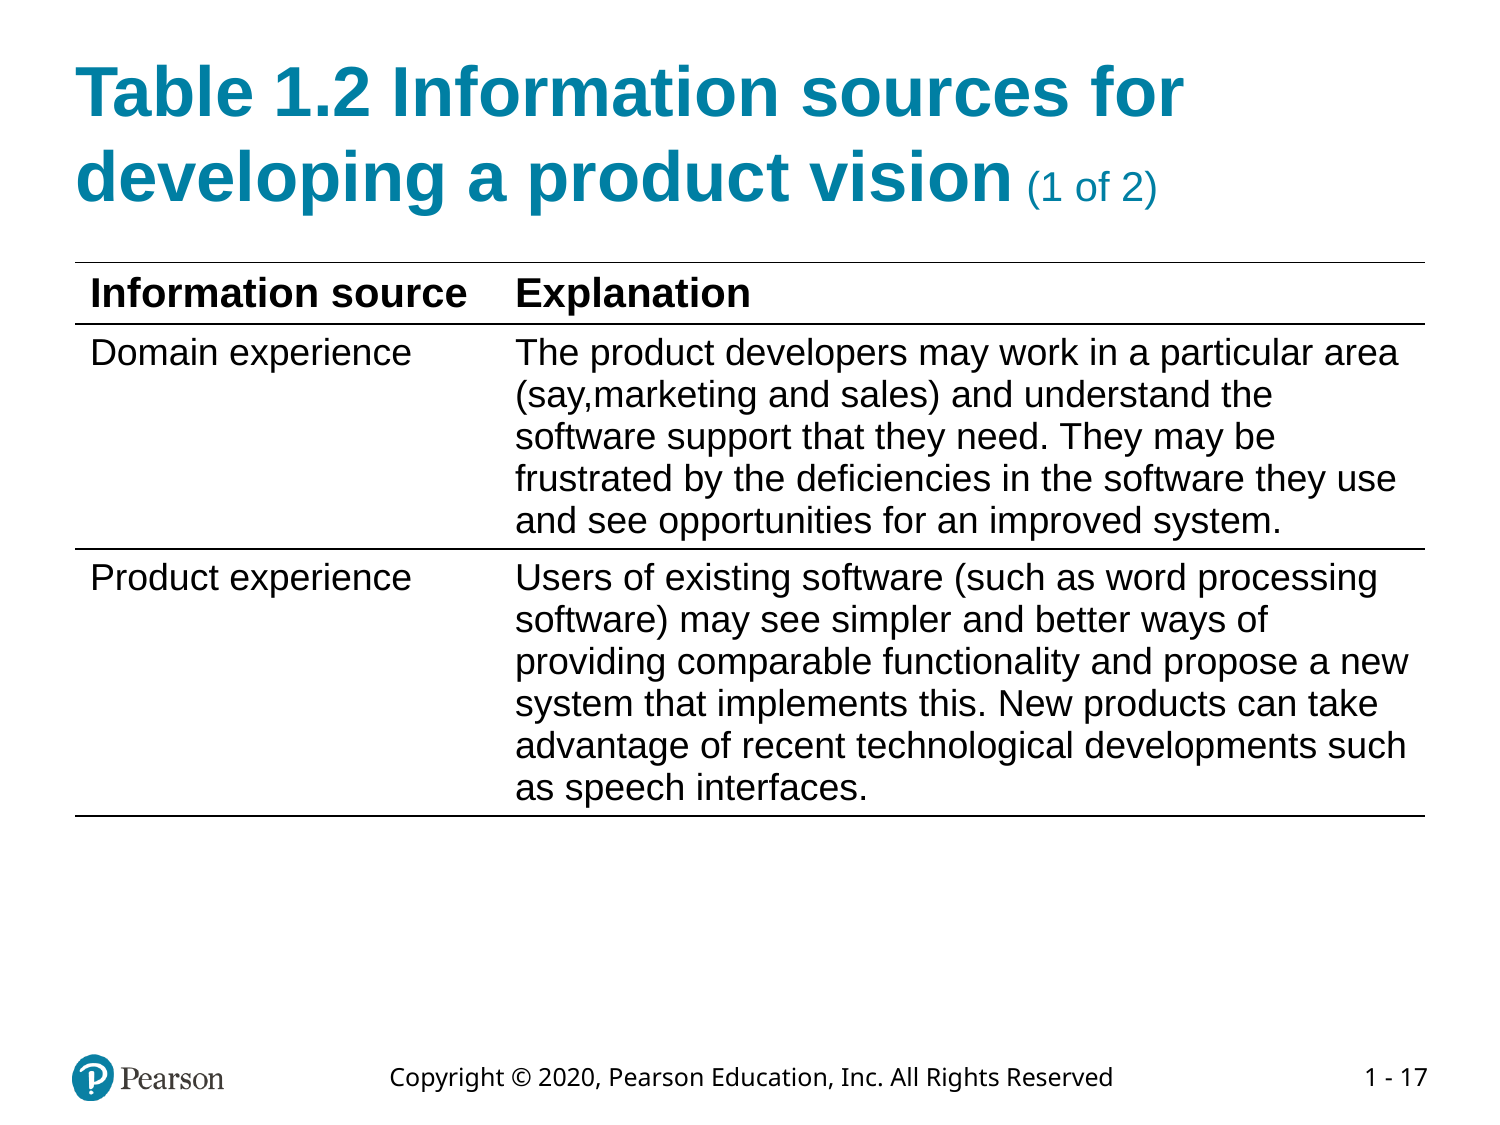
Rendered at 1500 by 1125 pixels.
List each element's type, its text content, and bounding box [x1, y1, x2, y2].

table_cell Users of existing software (such as word processing software) may see simpler and better ways of providing comparable functionality and propose a new system that implements this. New products can take advantage of recent technological developments such as speech interfaces. [500, 550, 1425, 815]
table_header Explanation [500, 263, 1425, 323]
picture [81, 1064, 107, 1089]
table_header Information source [75, 263, 500, 323]
title Table 1.2 Information sources for developing a product vision (1 of 2) [75, 35, 1425, 216]
table_cell The product developers may work in a particular area (say,marketing and sales) and understand the software support that they need. They may be frustrated by the deficiencies in the software they use and see opportunities for an improved system. [500, 325, 1425, 548]
picture [72, 1054, 89, 1072]
picture [99, 1054, 224, 1101]
table_cell Product experience [75, 550, 500, 815]
picture [72, 1087, 83, 1101]
table_cell Domain experience [75, 325, 500, 548]
